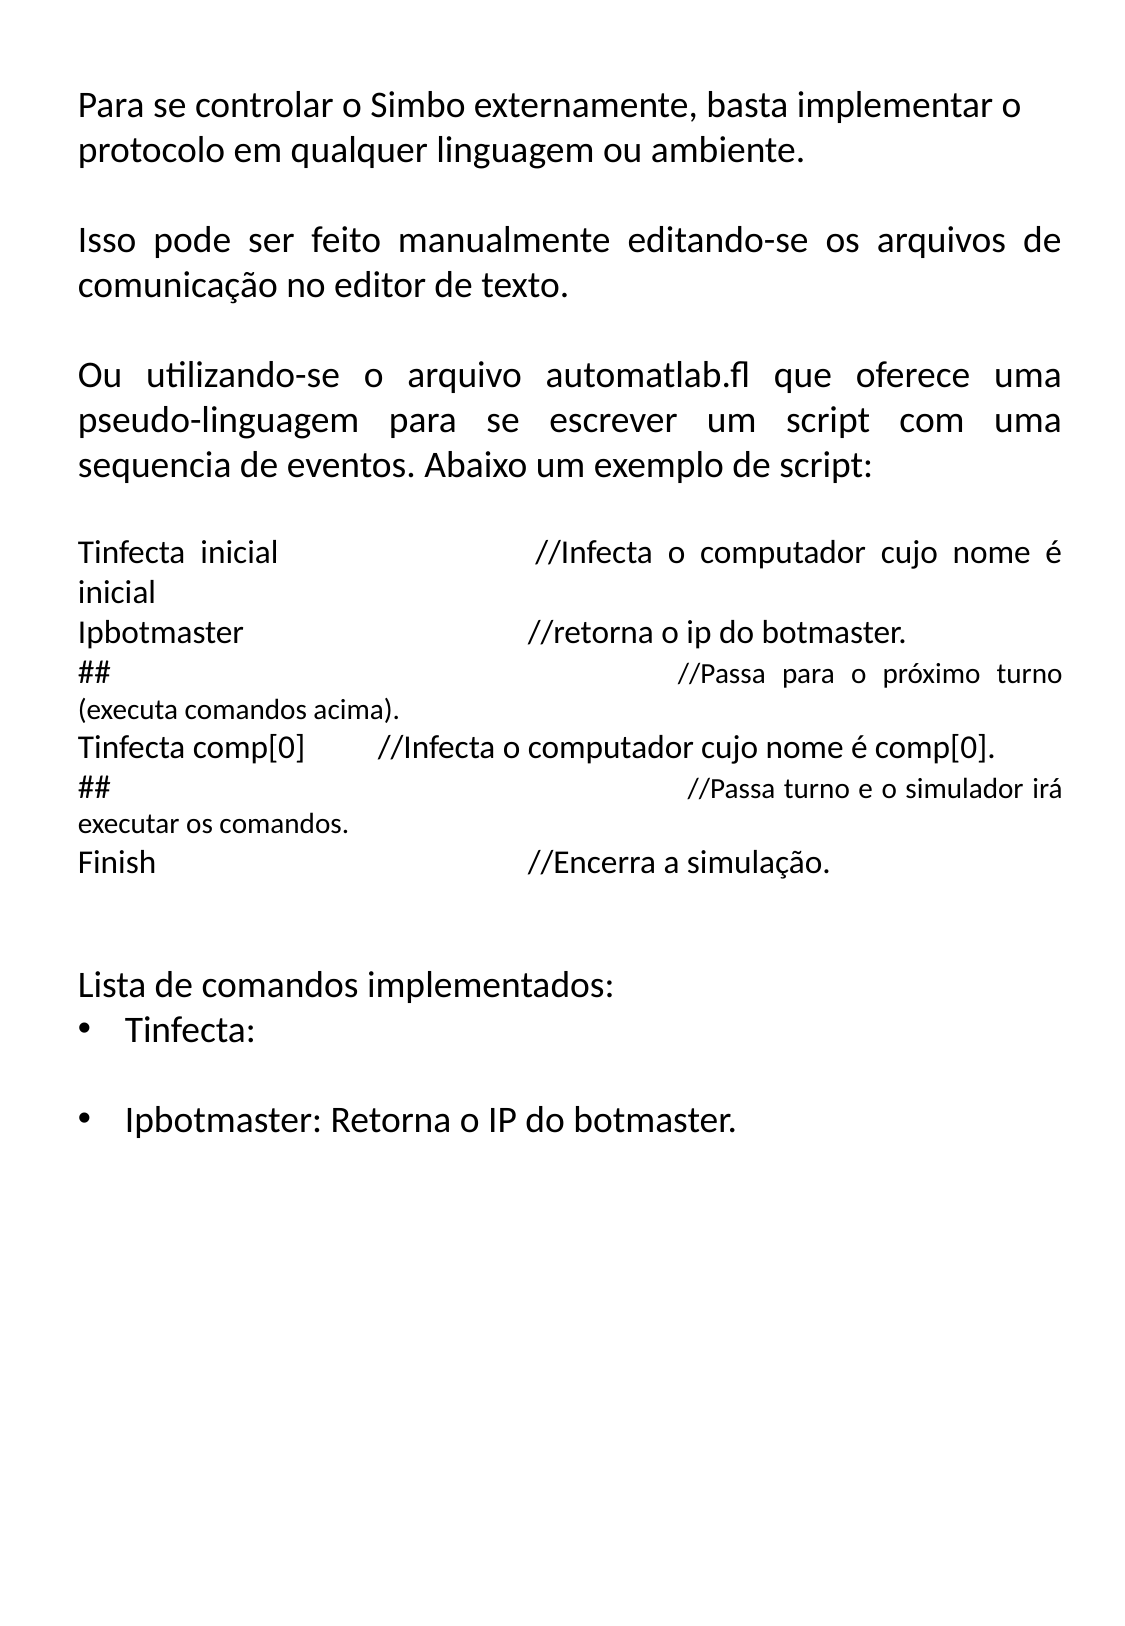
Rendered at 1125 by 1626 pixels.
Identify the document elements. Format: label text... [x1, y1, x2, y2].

text_box Para se controlar o Simbo externamente, basta implementar o protocolo em qualquer linguagem ou ambiente. Isso pode ser feito manualmente editando-se os arquivos de comunicação no editor de texto. Ou utilizando-se o arquivo automatlab.fl que oferece uma pseudo-linguagem para se escrever um script com uma sequencia de eventos. Abaixo um exemplo de script: Tinfecta inicial //Infecta o computador cujo nome é inicial Ipbotmaster //retorna o ip do botmaster. ## //Passa para o próximo turno (executa comandos acima). Tinfecta comp[0] //Infecta o computador cujo nome é comp[0]. ## //Passa turno e o simulador irá executar os comandos. Finish //Encerra a simulação. Lista de comandos implementados: Tinfecta: Ipbotmaster: Retorna o IP do botmaster. [63, 72, 1078, 1192]
